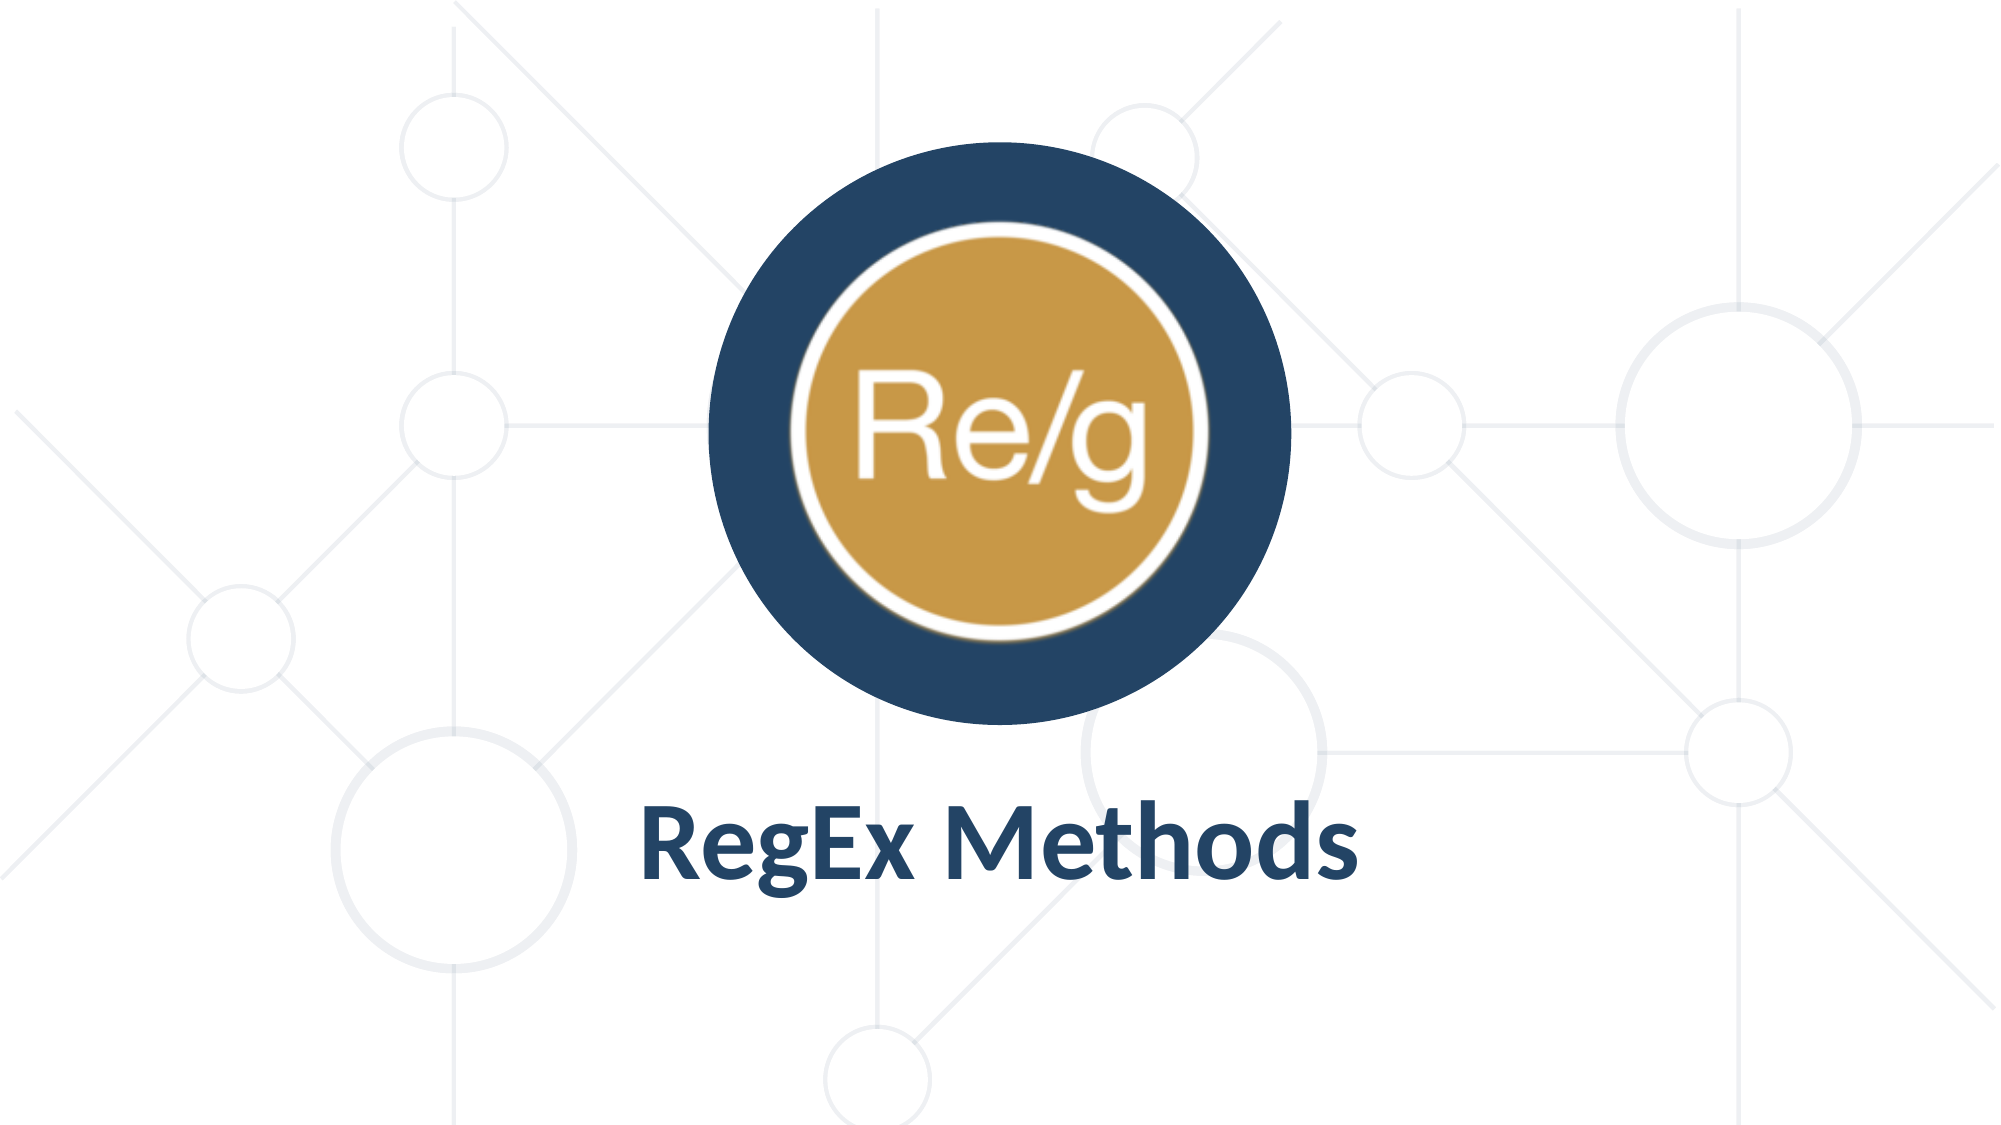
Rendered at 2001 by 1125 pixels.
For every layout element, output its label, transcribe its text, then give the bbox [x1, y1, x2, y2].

title RegEx Methods [100, 771, 1900, 898]
picture [757, 193, 1243, 678]
